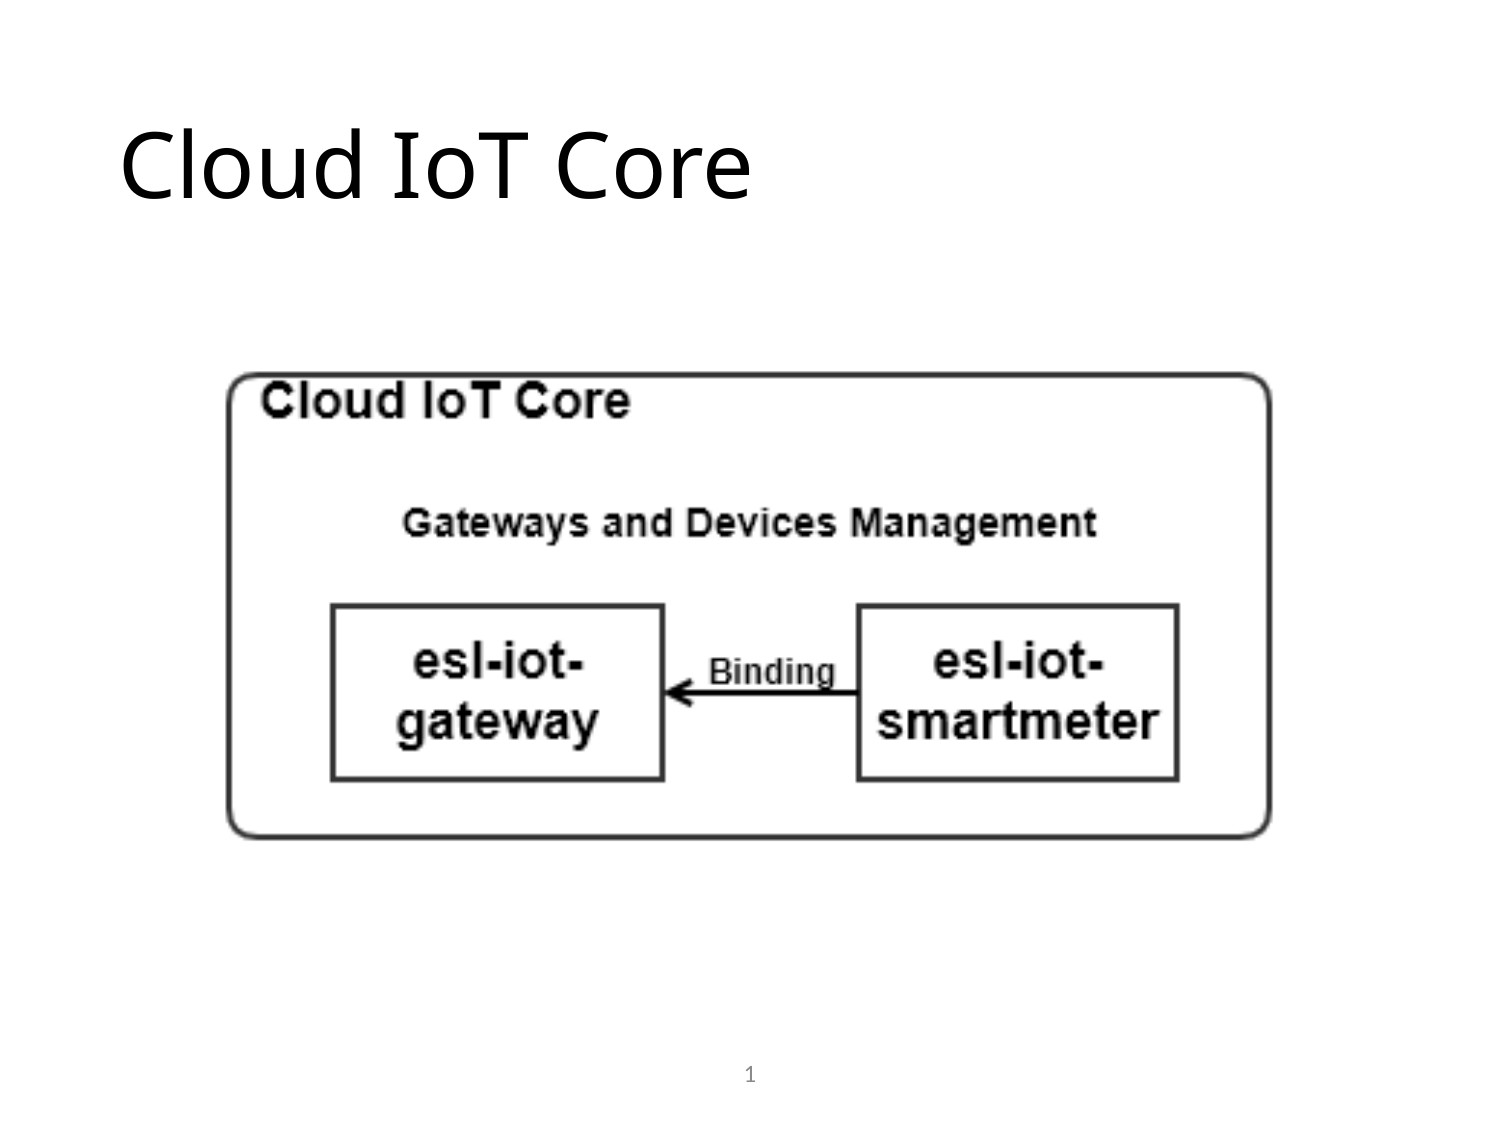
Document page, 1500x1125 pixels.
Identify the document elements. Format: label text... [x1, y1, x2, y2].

footer 1 [496, 1042, 1004, 1103]
title Cloud IoT Core [103, 59, 1397, 278]
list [172, 318, 1328, 896]
